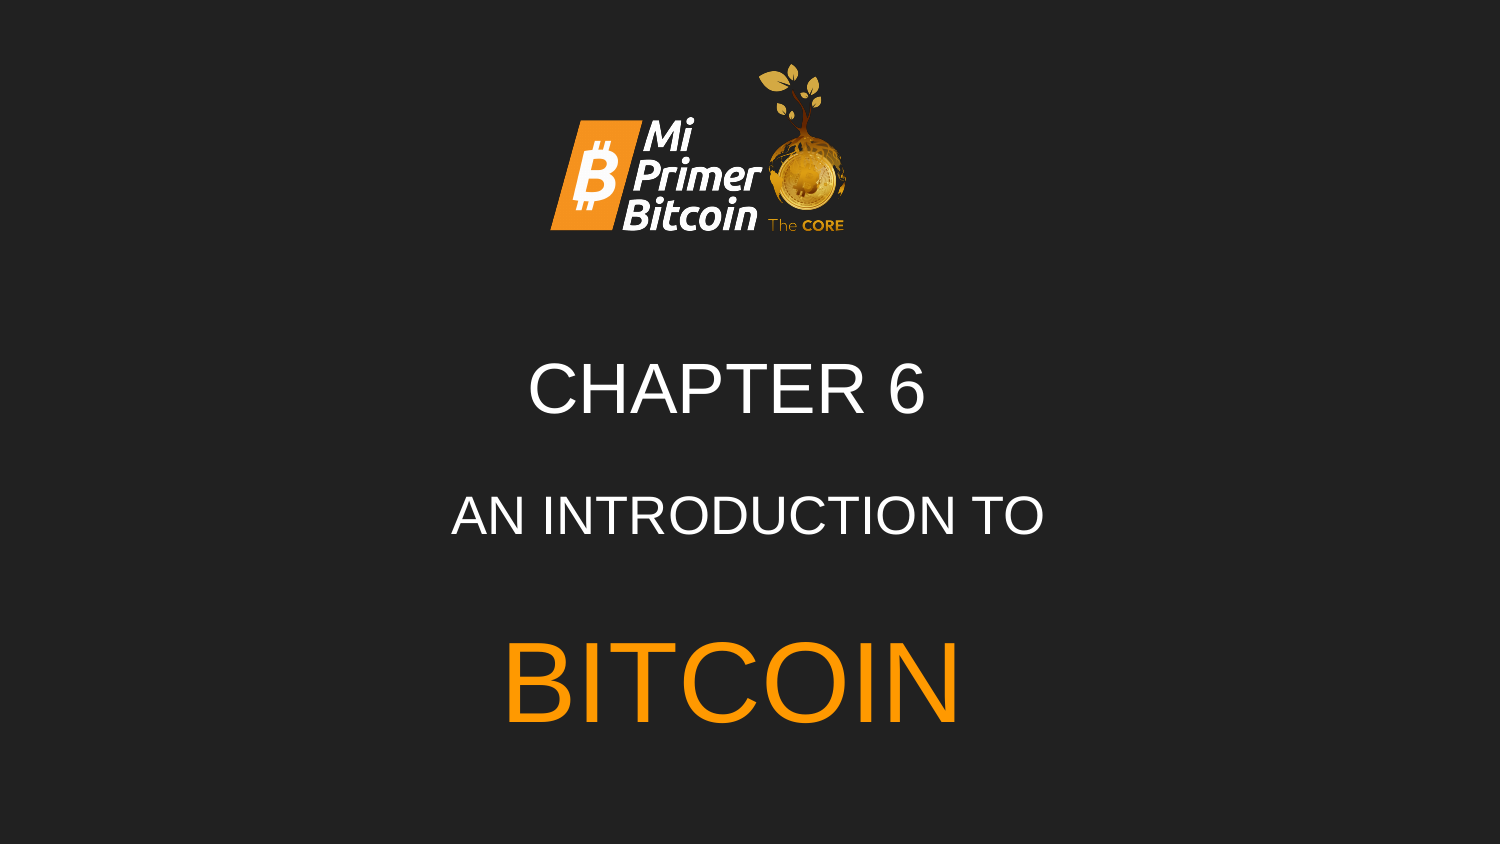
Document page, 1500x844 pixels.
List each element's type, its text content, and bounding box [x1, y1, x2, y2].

picture [549, 56, 897, 247]
title CHAPTER 6 [512, 327, 1002, 422]
text_box AN INTRODUCTION TO [436, 465, 1119, 560]
text_box BITCOIN [485, 592, 1100, 761]
